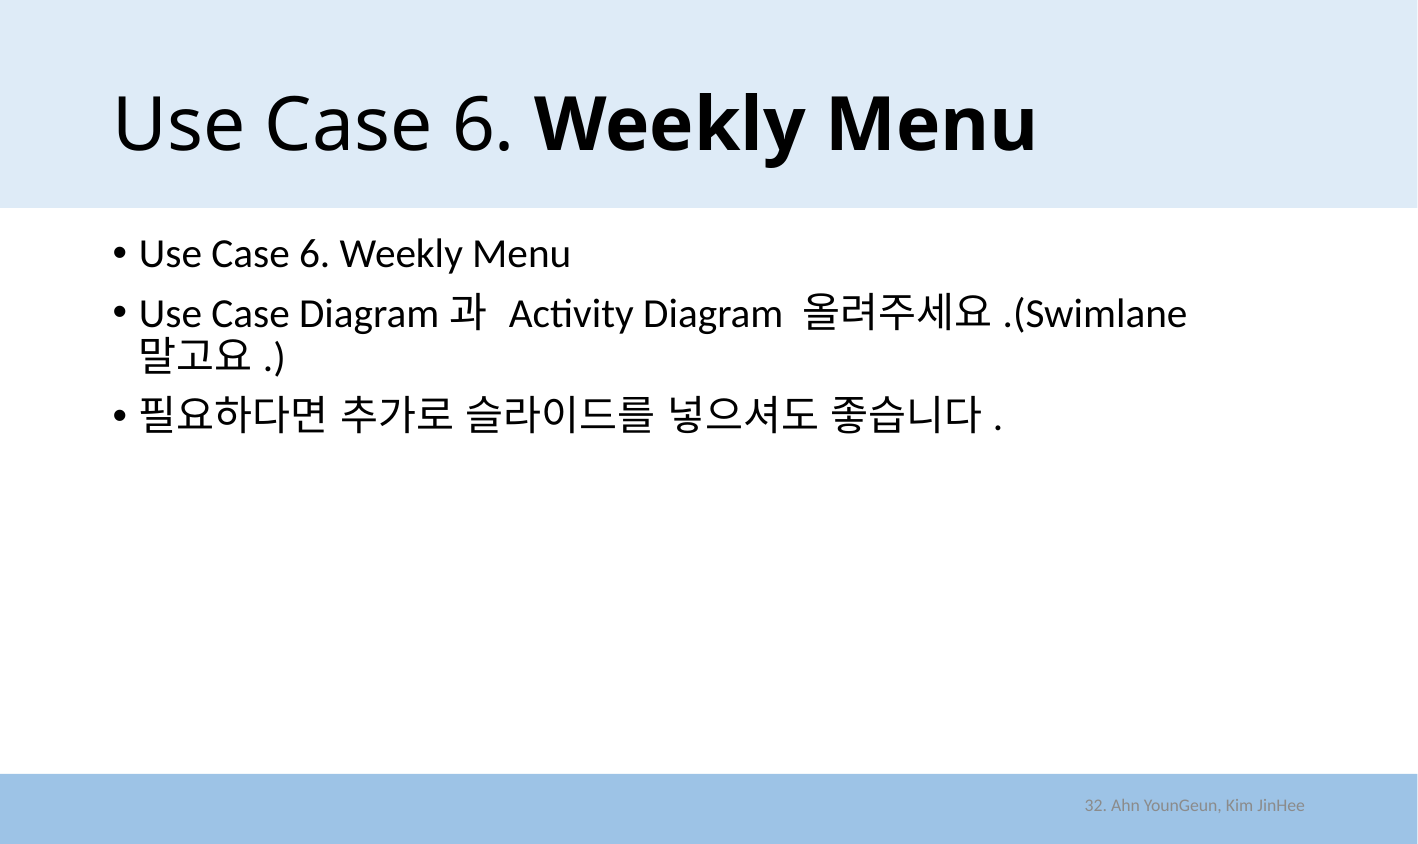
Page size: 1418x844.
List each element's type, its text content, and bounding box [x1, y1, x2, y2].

list Use Case 6. Weekly Menu Use Case Diagram과 Activity Diagram 올려주세요.(Swimlane 말고요.) 필요하다면 추가로 슬라이드를 넣으셔도 좋습니다. [97, 224, 1320, 585]
title Use Case 6. Weekly Menu [97, 44, 1320, 208]
slide_number 32. Ahn YounGeun, Kim JinHee [1001, 782, 1320, 827]
